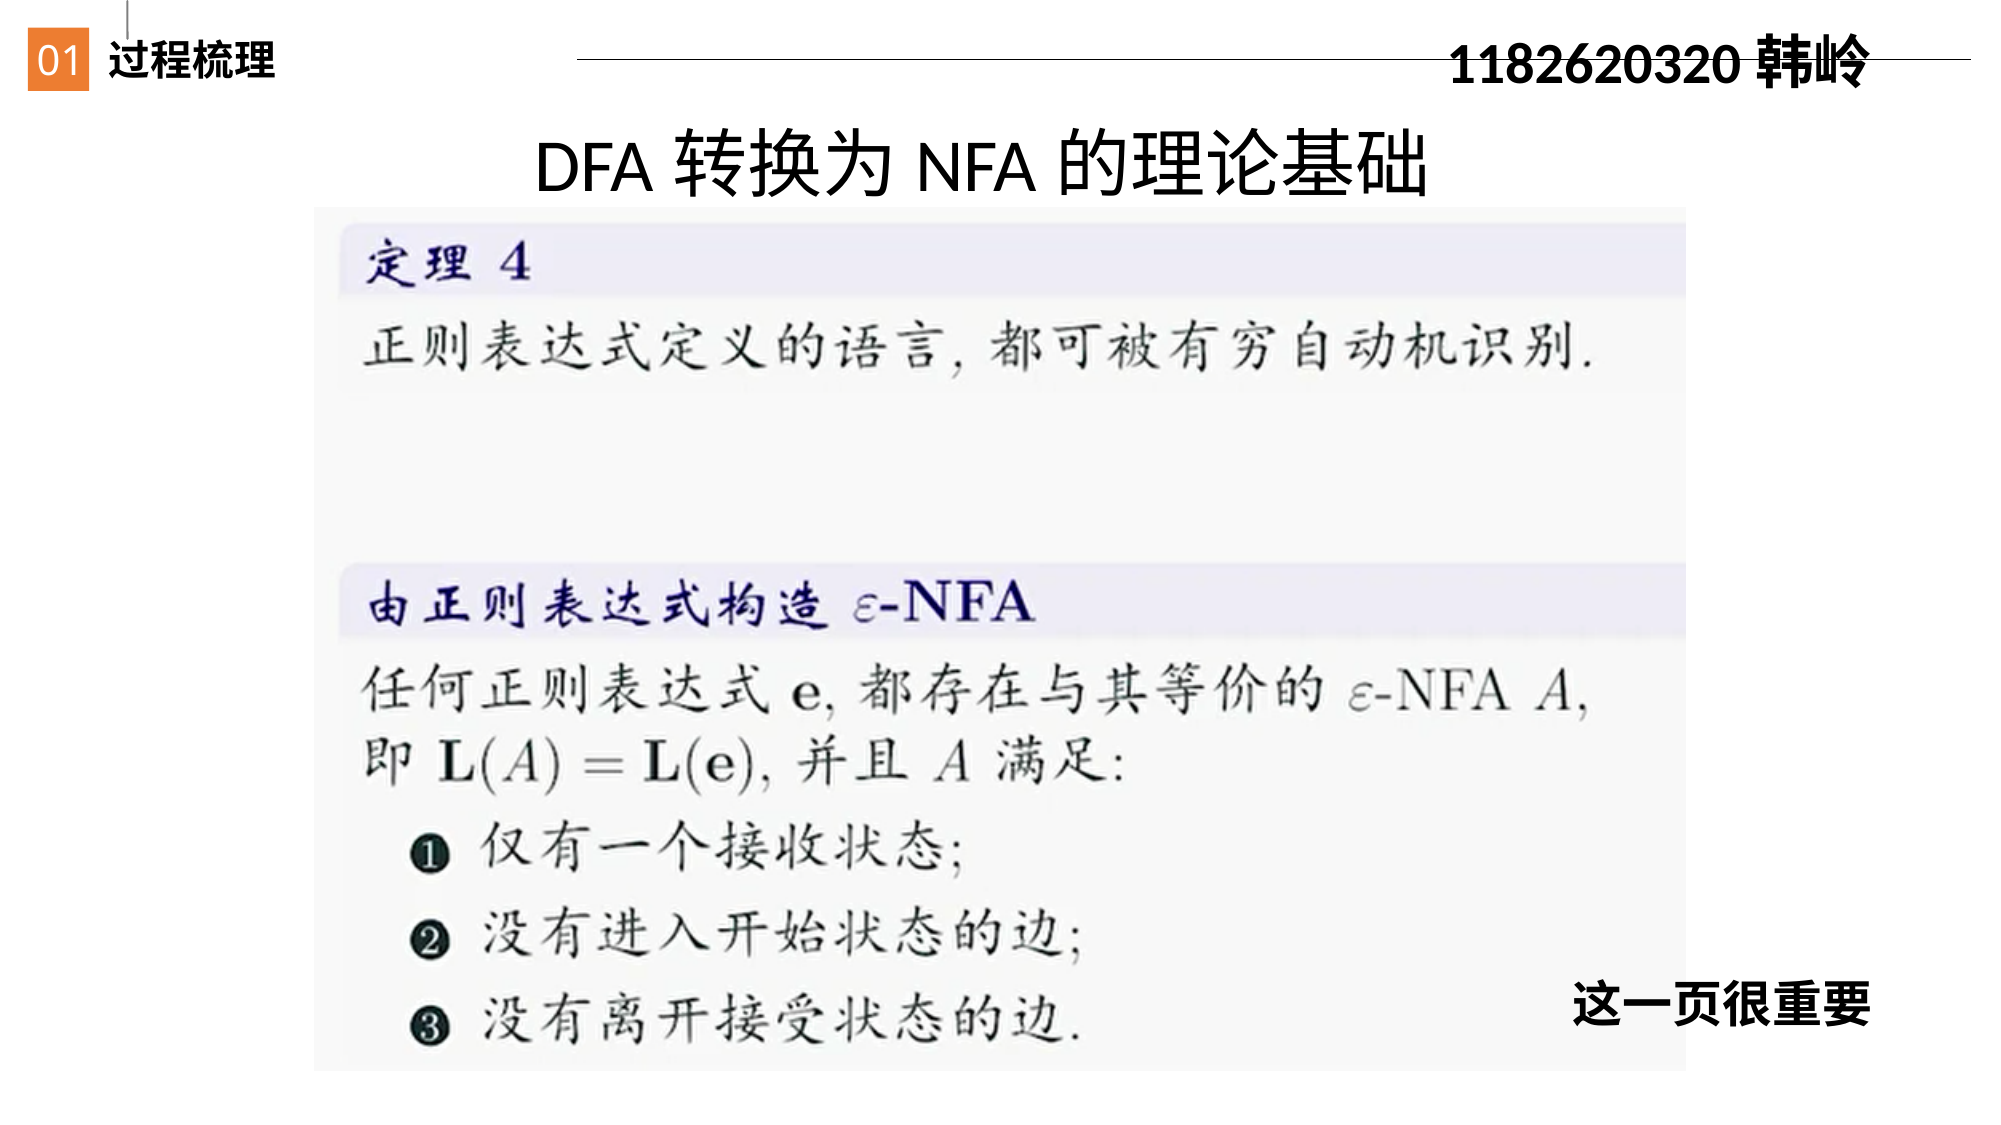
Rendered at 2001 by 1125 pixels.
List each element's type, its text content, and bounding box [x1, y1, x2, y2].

text_box 1182620320韩岭 [1431, 17, 1887, 59]
text_box 1182620320韩岭 [1431, 60, 1887, 103]
text_box 这一页很重要 [1686, 964, 1888, 1040]
text_box 01 [0, 26, 132, 92]
picture [314, 207, 1686, 1071]
text_box 过程梳理 [132, 26, 301, 92]
text_box DFA转换为NFA的理论基础 [519, 109, 1481, 207]
